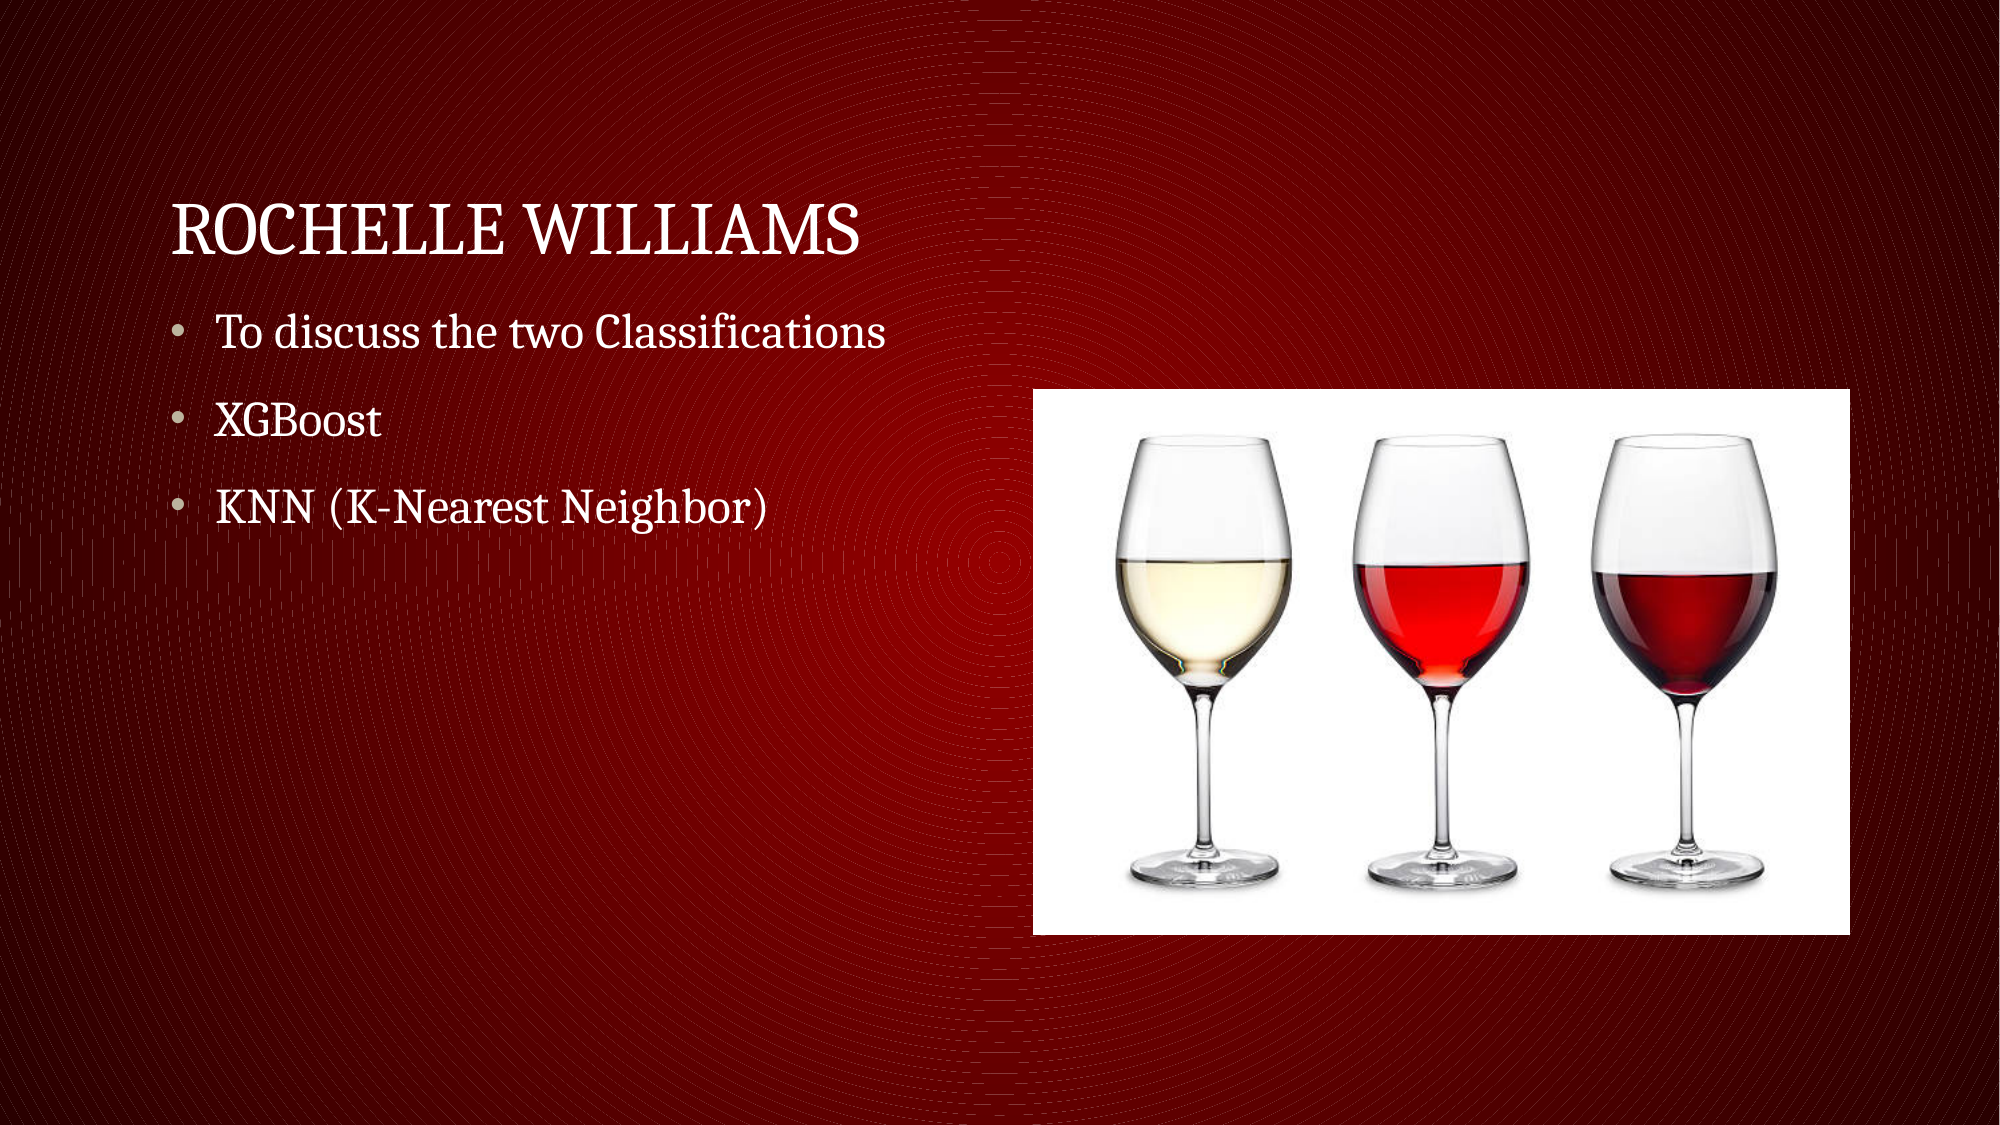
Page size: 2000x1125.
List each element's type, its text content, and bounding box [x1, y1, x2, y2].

picture [1032, 389, 1850, 936]
title Rochelle Williams [149, 79, 1850, 280]
list To discuss the two Classifications XGBoost KNN (K-Nearest Neighbor) [149, 295, 967, 1030]
